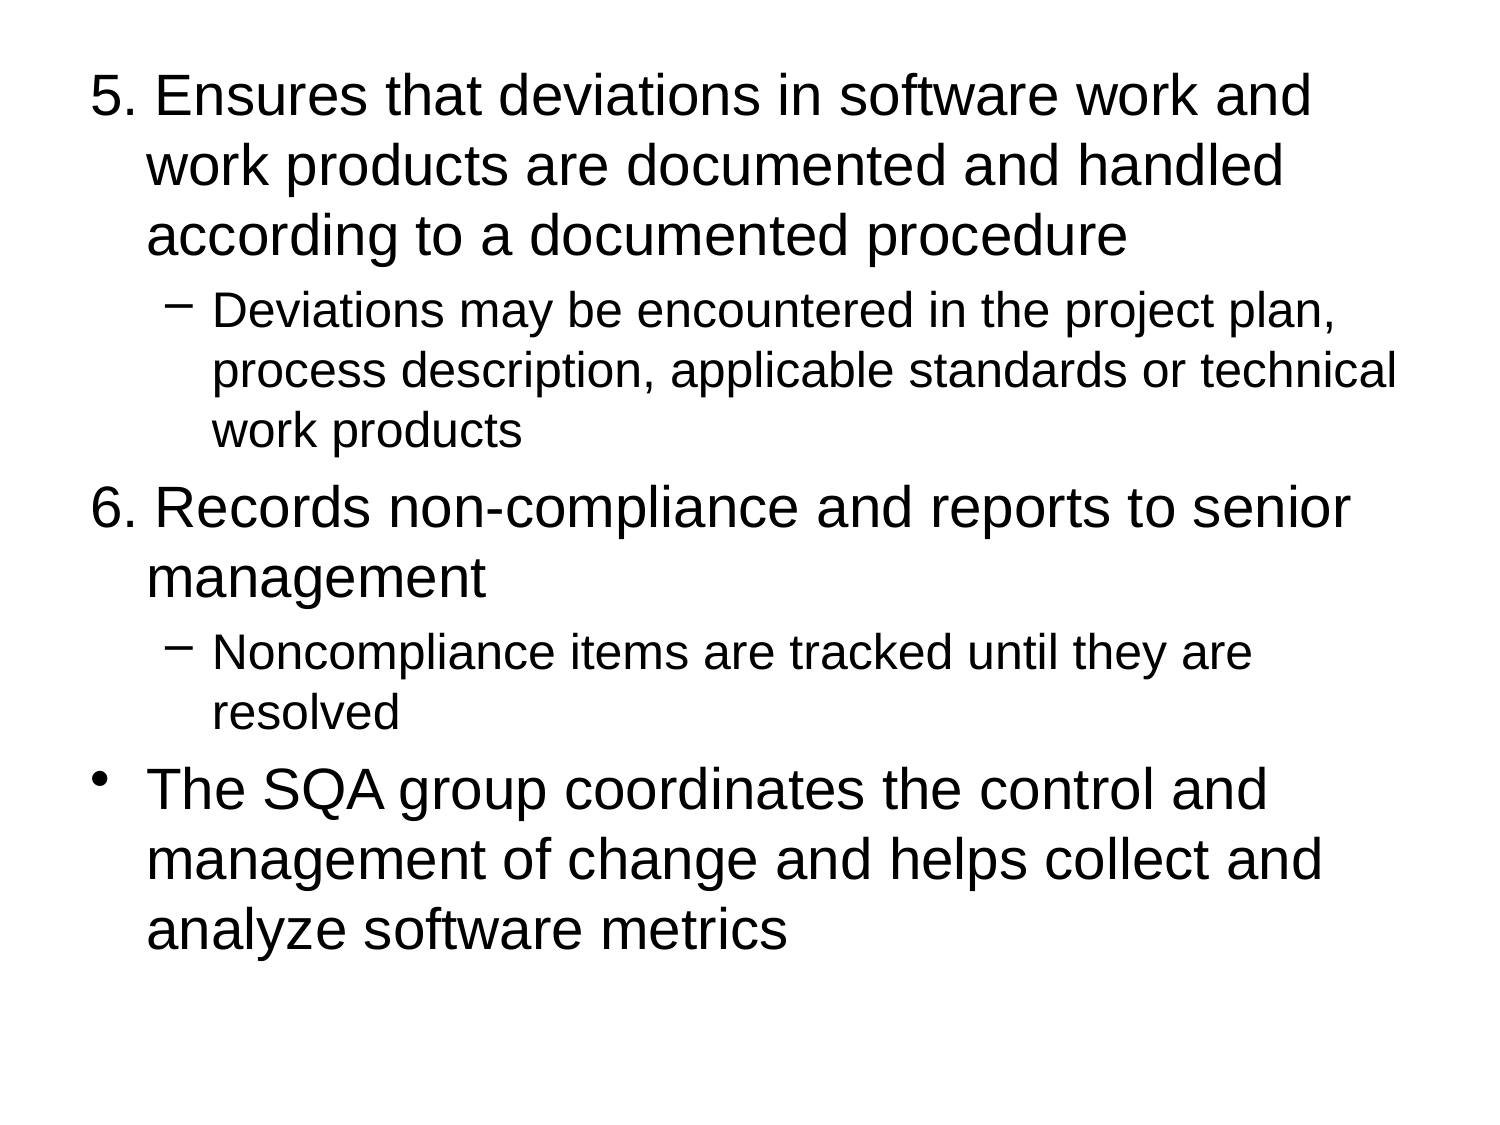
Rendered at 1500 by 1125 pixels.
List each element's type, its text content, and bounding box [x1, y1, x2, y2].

list 5. Ensures that deviations in software work and work products are documented and handled according to a documented procedure Deviations may be encountered in the project plan, process description, applicable standards or technical work products 6. Records non-compliance and reports to senior management Noncompliance items are tracked until they are resolved The SQA group coordinates the control and management of change and helps collect and analyze software metrics [74, 49, 1426, 1006]
